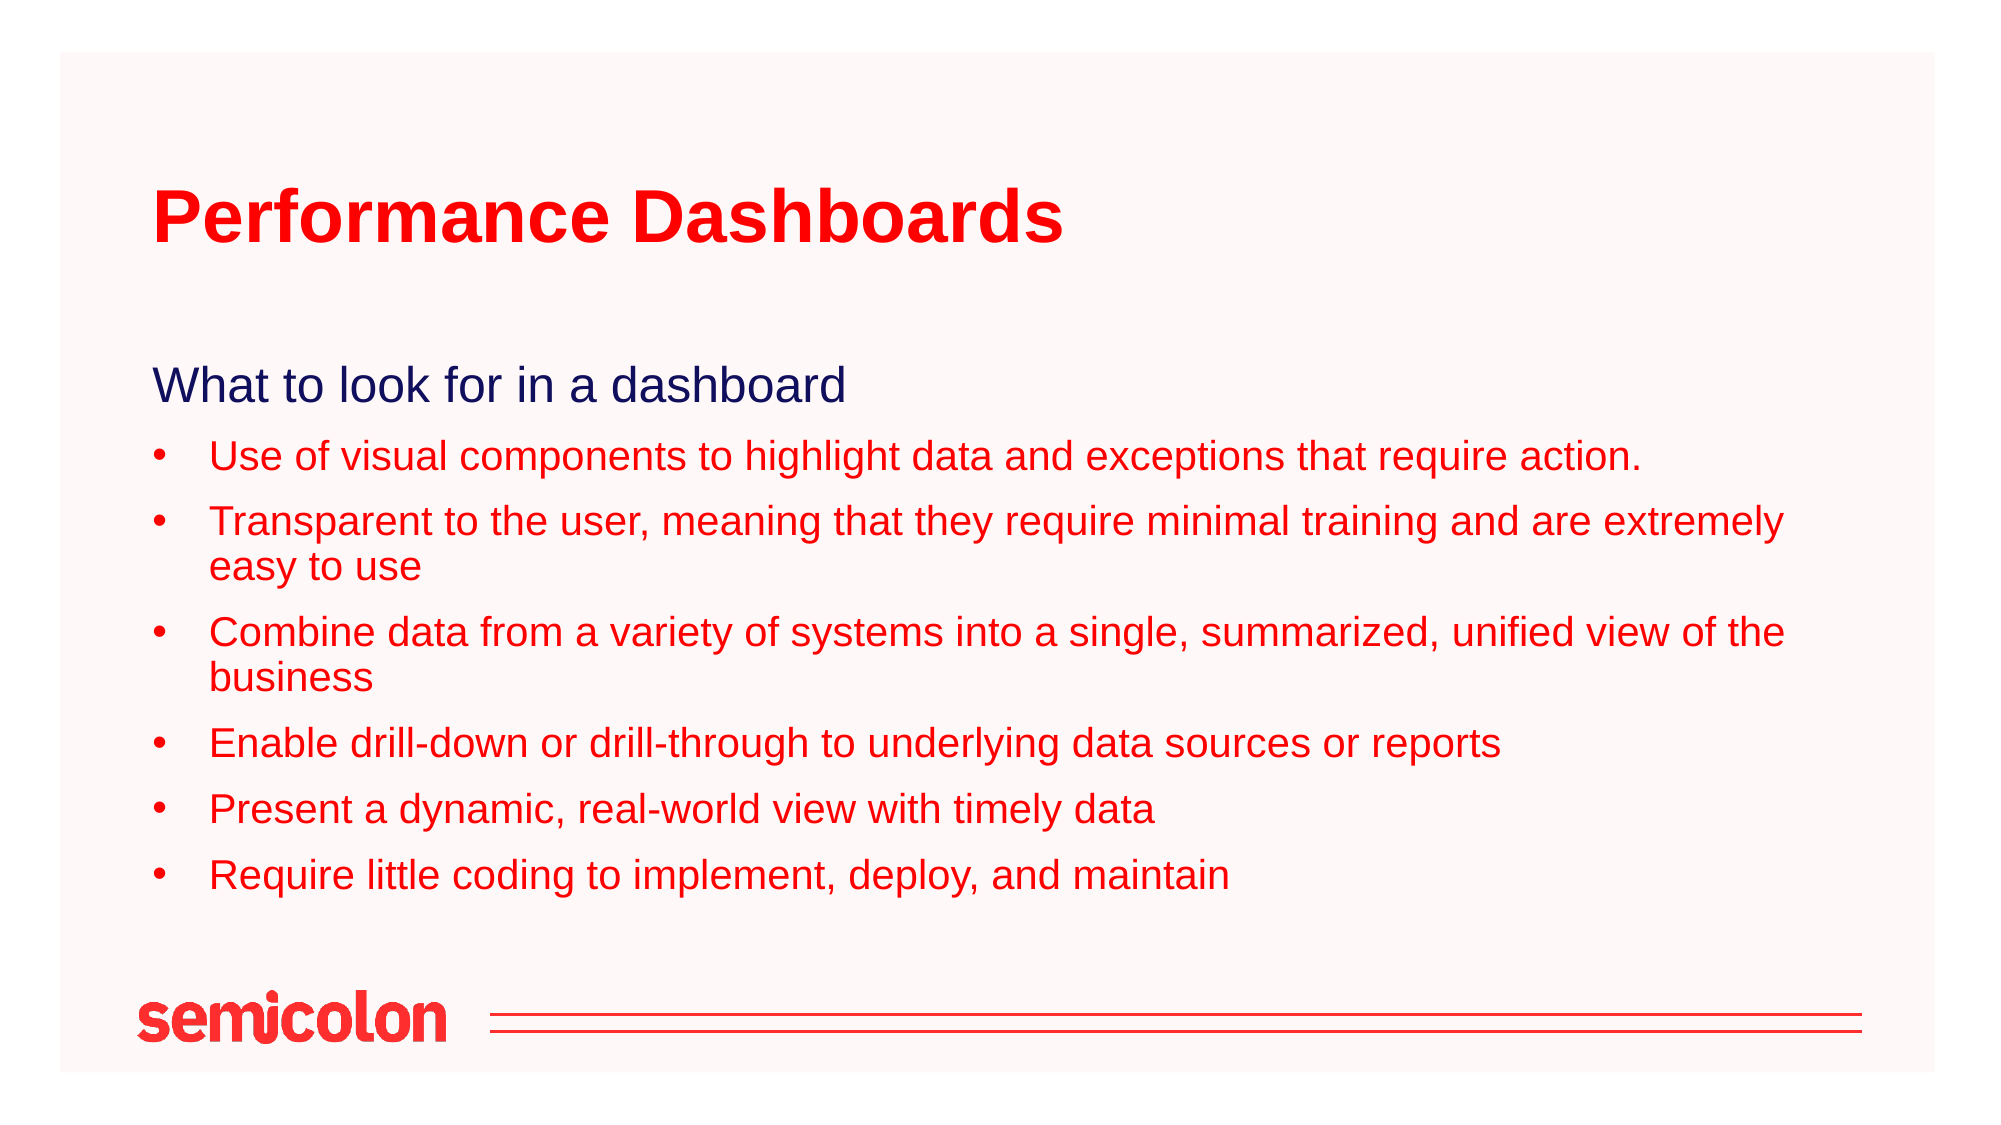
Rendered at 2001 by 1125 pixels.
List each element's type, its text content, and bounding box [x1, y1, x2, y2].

list What to look for in a dashboard Use of visual components to highlight data and exceptions that require action. Transparent to the user, meaning that they require minimal training and are extremely easy to use Combine data from a variety of systems into a single, summarized, unified view of the business Enable drill-down or drill-through to underlying data sources or reports Present a dynamic, real-world view with timely data Require little coding to implement, deploy, and maintain [137, 351, 1863, 1005]
title Performance Dashboards [137, 117, 1863, 321]
picture [137, 1005, 446, 1044]
